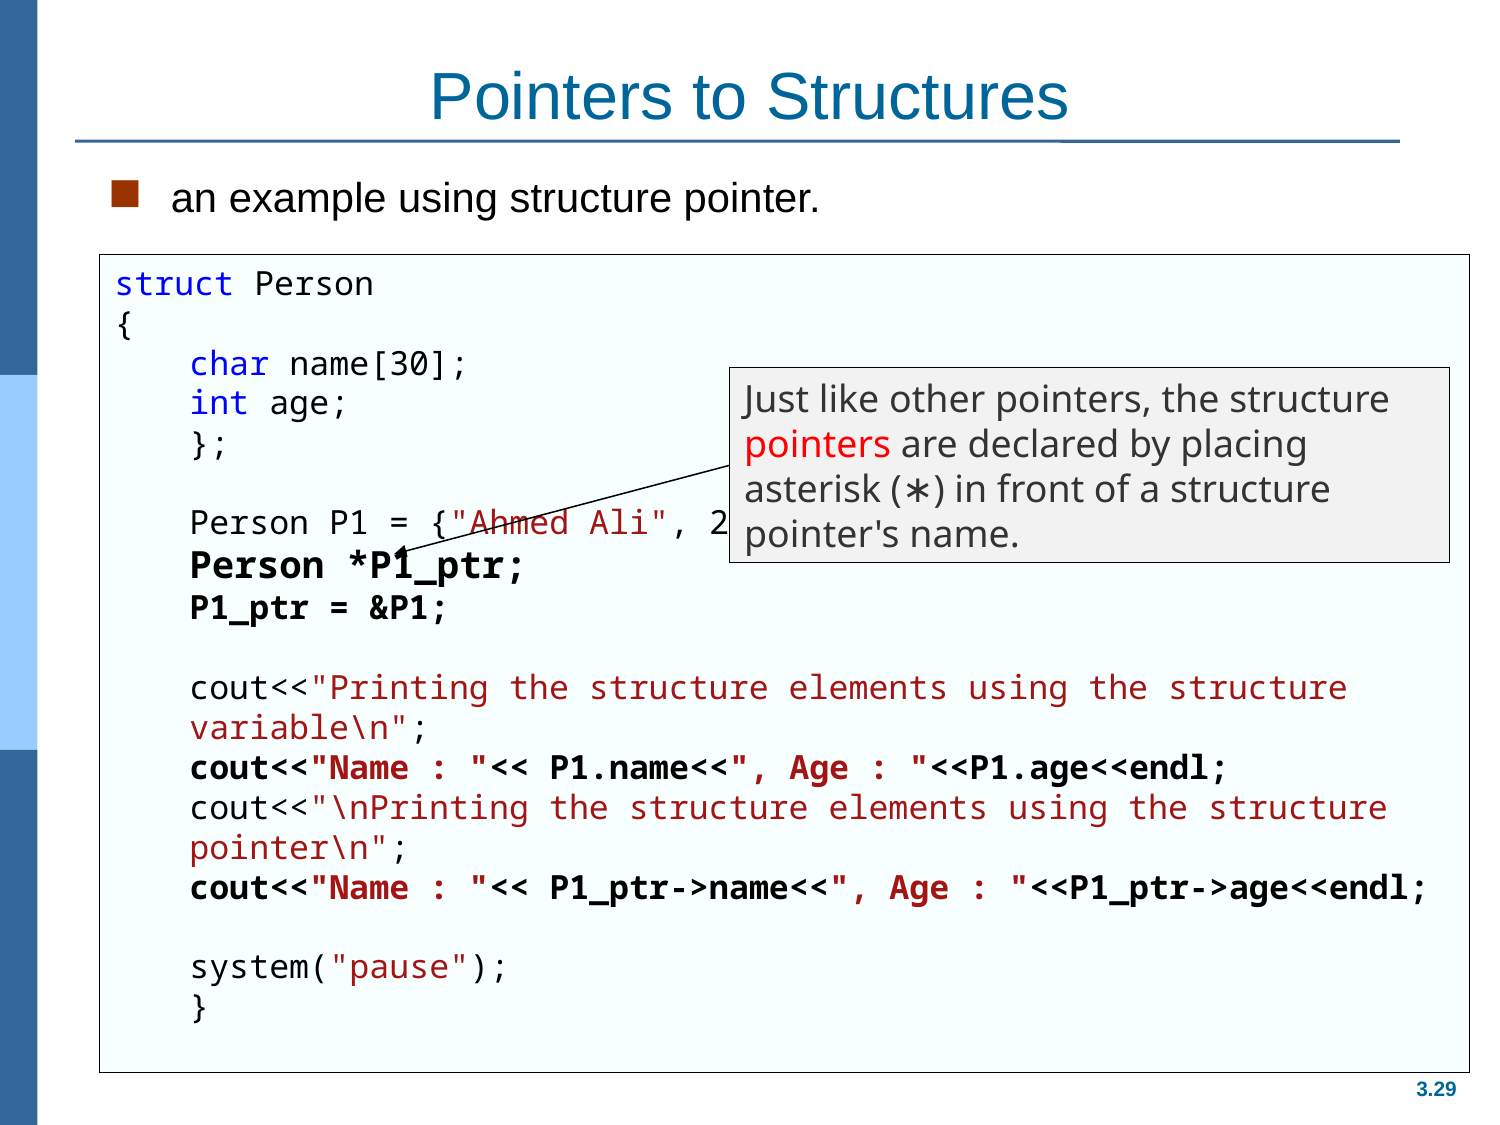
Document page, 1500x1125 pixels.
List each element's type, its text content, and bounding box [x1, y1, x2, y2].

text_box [393, 443, 730, 555]
text_box struct Person { char name[30]; int age; }; Person P1 = {"Ahmed Ali", 22}; Person *P1_ptr; P1_ptr = &P1; cout<<"Printing the structure elements using the structure variable\n"; cout<<"Name : "<< P1.name<<", Age : "<<P1.age<<endl; cout<<"\nPrinting the structure elements using the structure pointer\n"; cout<<"Name : "<< P1_ptr->name<<", Age : "<<P1_ptr->age<<endl; system("pause"); } [99, 254, 1470, 1073]
title Pointers to Structures [75, 45, 1425, 141]
text_box Just like other pointers, the structure pointers are declared by placing asterisk (∗) in front of a structure pointer's name. [729, 367, 1450, 563]
list an example using structure pointer. [99, 163, 1470, 232]
